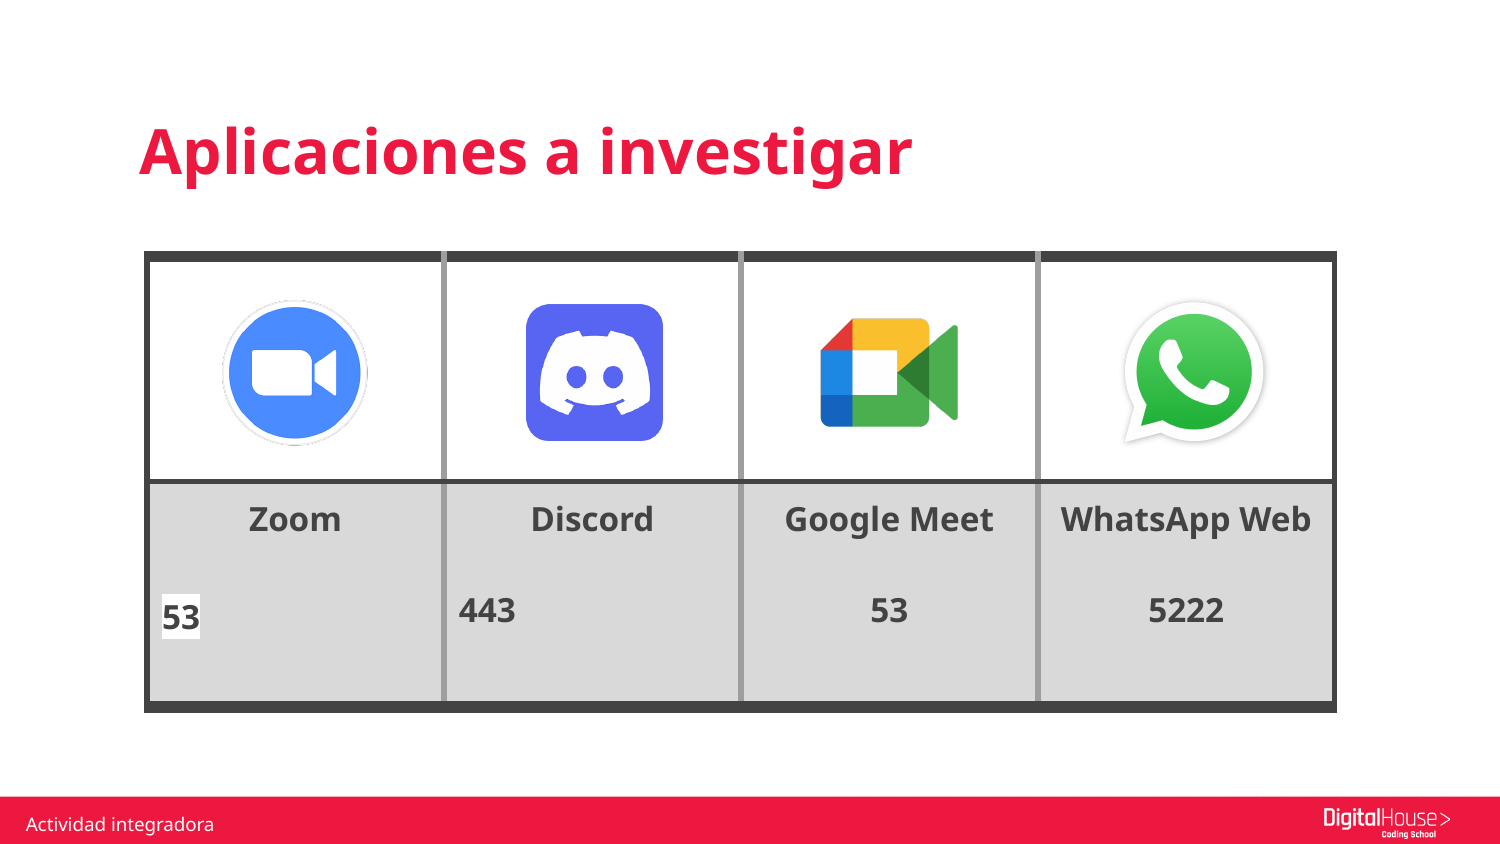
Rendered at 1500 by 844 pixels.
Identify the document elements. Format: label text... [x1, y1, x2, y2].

table_cell Google Meet 53 [744, 484, 1035, 701]
table_header [1041, 262, 1332, 479]
picture [1324, 808, 1450, 839]
table_header [744, 262, 1035, 479]
picture [1111, 289, 1278, 456]
table_cell Discord 443 [447, 484, 738, 701]
picture [811, 296, 964, 449]
table_cell WhatsApp Web 5222 [1041, 484, 1332, 701]
table_header [447, 262, 738, 479]
text_box Aplicaciones a investigar [124, 99, 1019, 203]
table_cell Zoom 53 [150, 484, 441, 701]
table_header [150, 262, 441, 479]
picture [218, 296, 371, 449]
picture [526, 304, 663, 442]
